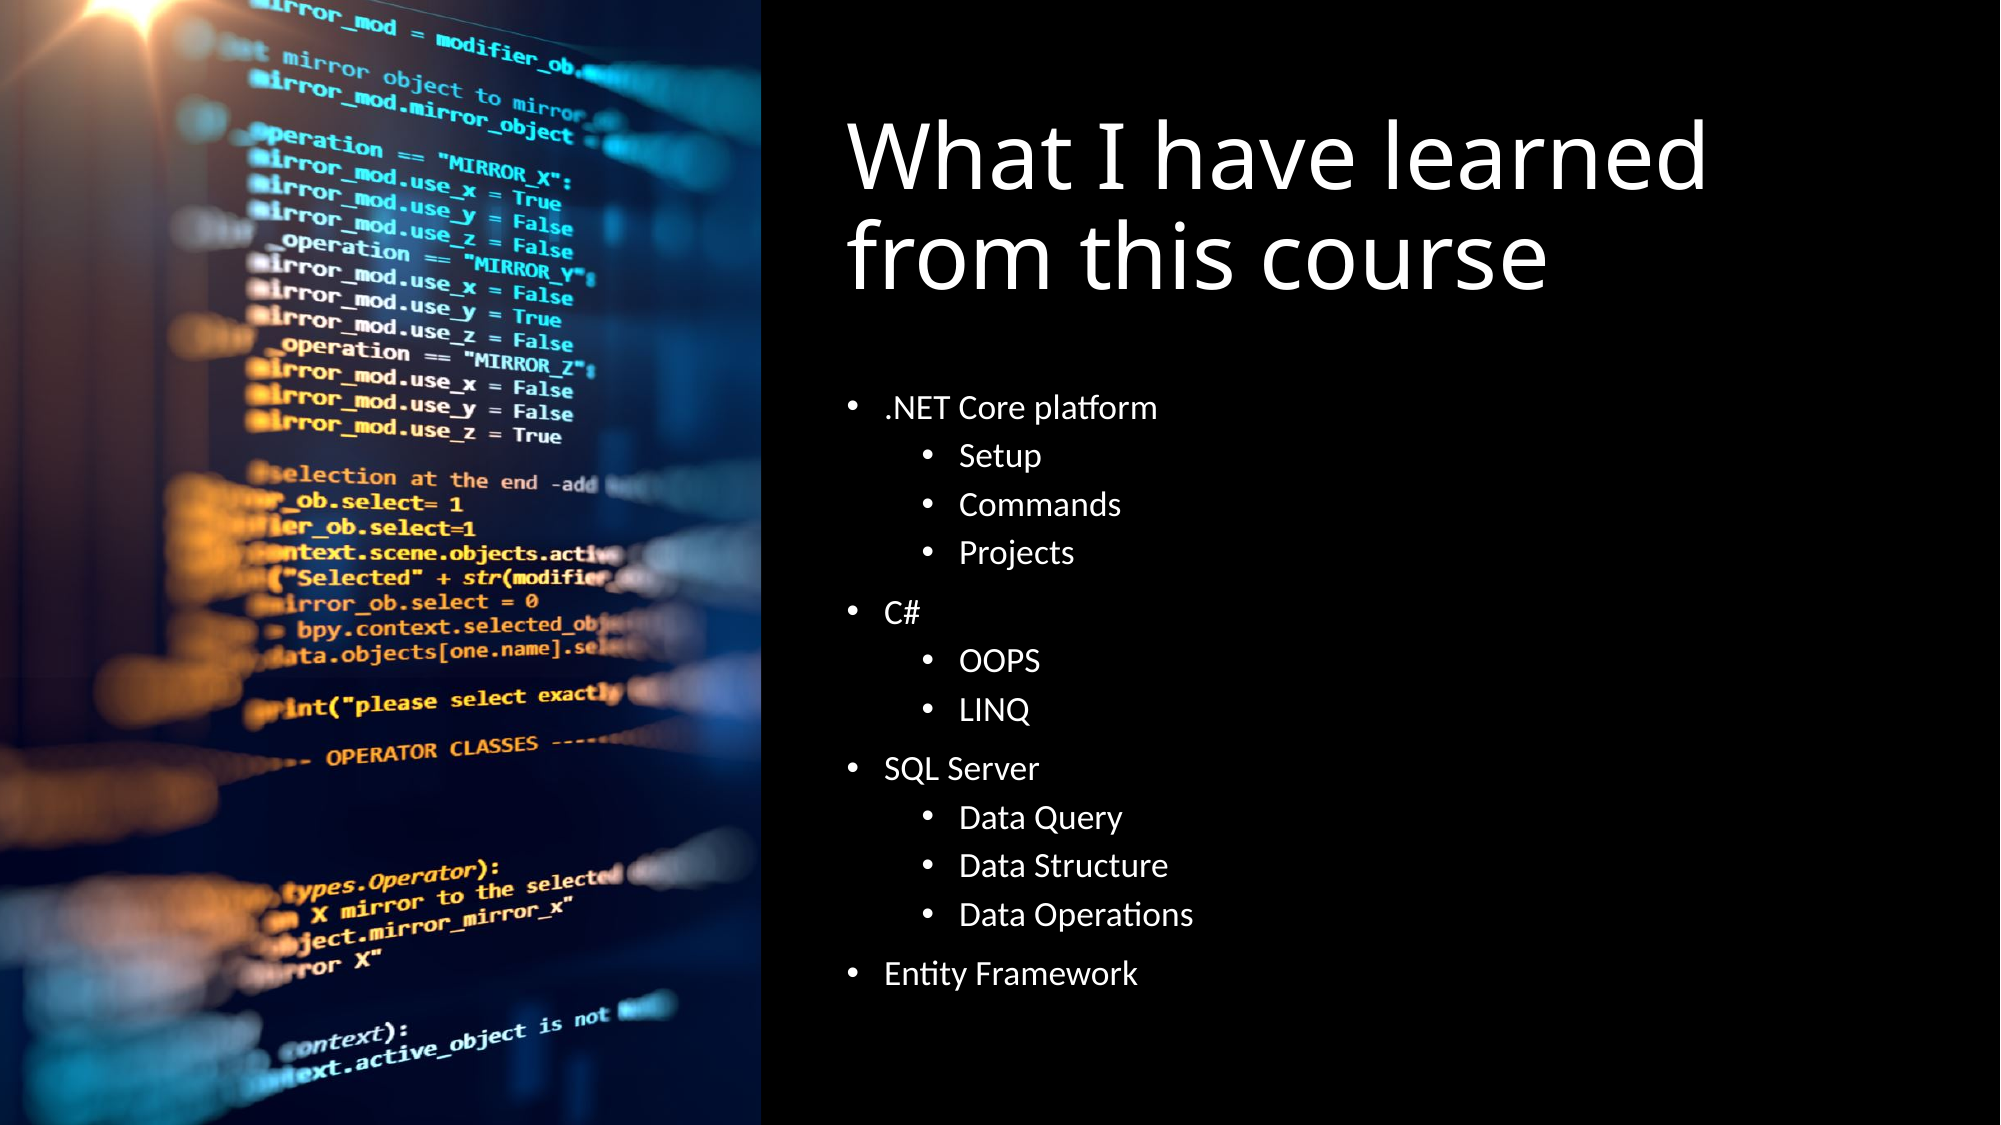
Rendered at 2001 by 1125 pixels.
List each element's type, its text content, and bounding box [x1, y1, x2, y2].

title What I have learned from this course [831, 59, 1845, 360]
picture [0, 0, 762, 1125]
picture [586, 69, 602, 78]
list .NET Core platform Setup Commands Projects C# OOPS LINQ SQL Server Data Query Data Structure Data Operations Entity Framework [831, 381, 1845, 1014]
